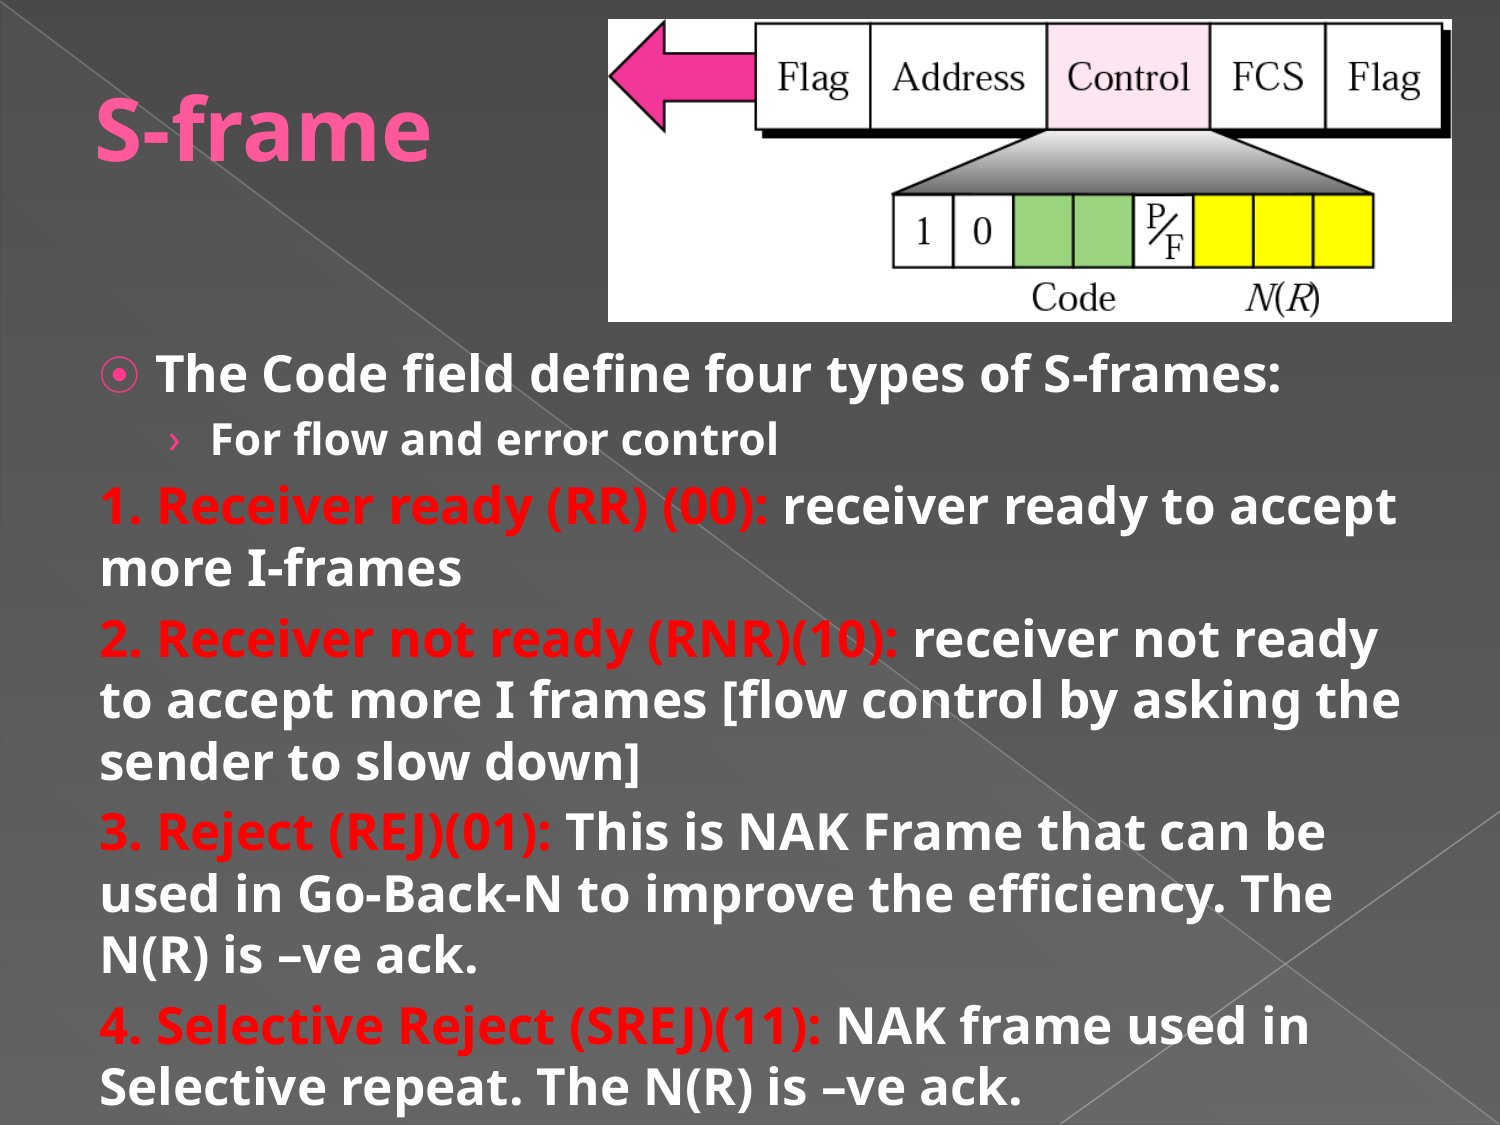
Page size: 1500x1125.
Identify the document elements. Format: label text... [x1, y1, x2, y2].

list The Code field define four types of S-frames: For flow and error control 1. Receiver ready (RR) (00): receiver ready to accept more I-frames 2. Receiver not ready (RNR)(10): receiver not ready to accept more I frames [flow control by asking the sender to slow down] 3. Reject (REJ)(01): This is NAK Frame that can be used in Go-Back-N to improve the efficiency. The N(R) is –ve ack. 4. Selective Reject (SREJ)(11): NAK frame used in Selective repeat. The N(R) is –ve ack. [75, 333, 1425, 1125]
title S-frame [0, 43, 514, 209]
picture [607, 18, 1452, 322]
